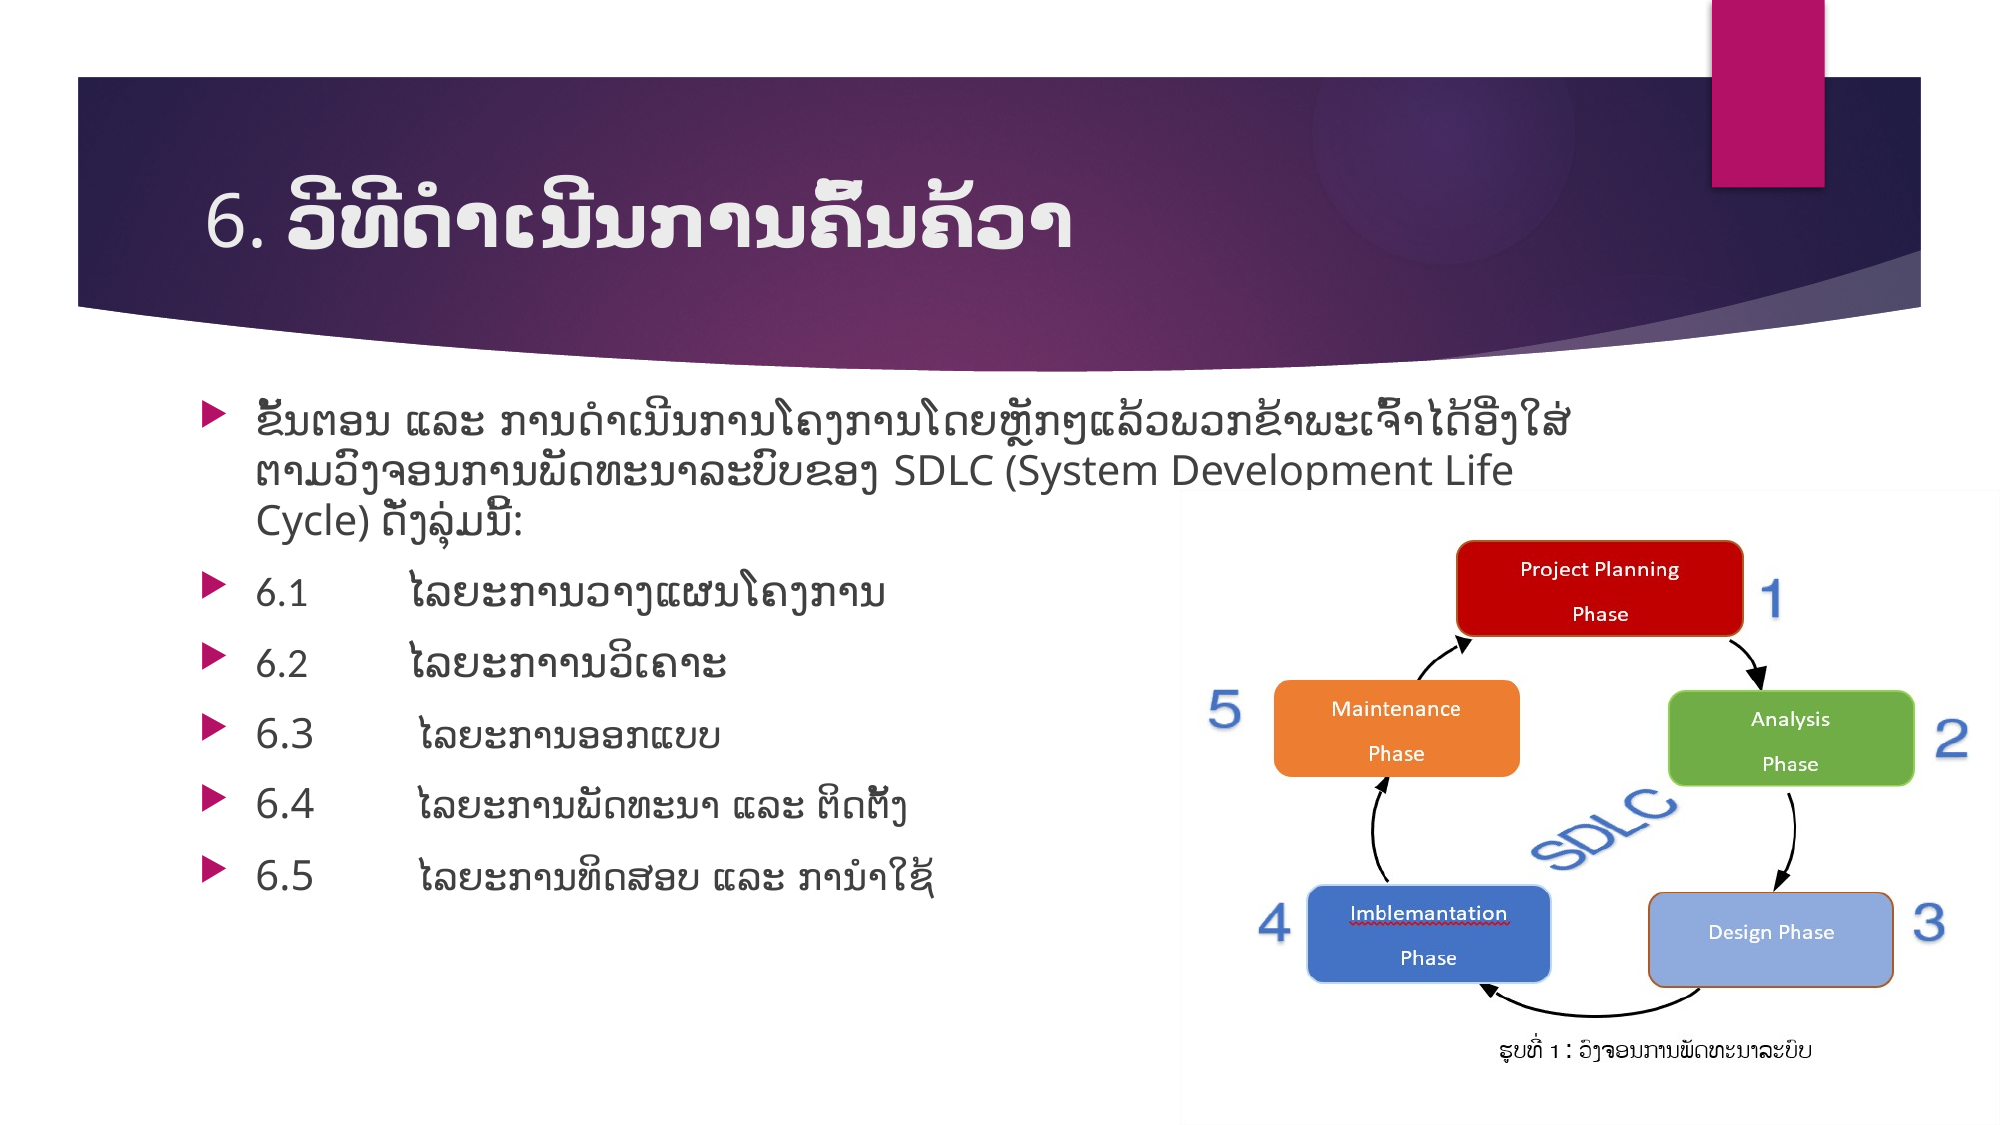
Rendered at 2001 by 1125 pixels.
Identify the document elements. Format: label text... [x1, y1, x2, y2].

picture [1179, 490, 2000, 1125]
title 6. ວີທີດຳເນີນການຄົ້ນຄ້ວາ [189, 159, 1627, 276]
list ຂັ້ນຕອນ ແລະ ການດຳເນີນການໂຄງການໂດຍຫຼັກໆແລ້ວພວກຂ້າພະເຈົ້າໄດ້ອີ່່ງໃສ່ຕາມວົງຈອນການພັດທະນາລະບົບຂອງ SDLC (System Development Life Cycle) ດັ່ງລຸ່ມນີ້: 6.1 ໄລຍະການວາງແຜນໂຄງການ 6.2 ໄລຍະກາານວິເຄາະ 6.3 ໄລຍະການອອກແບບ 6.4 ໄລຍະການພັດທະນາ ແລະ ຕິດຕັ້ງ 6.5 ໄລຍະການທິດສອບ ແລະ ການຳໃຊ້ [184, 385, 1632, 1031]
